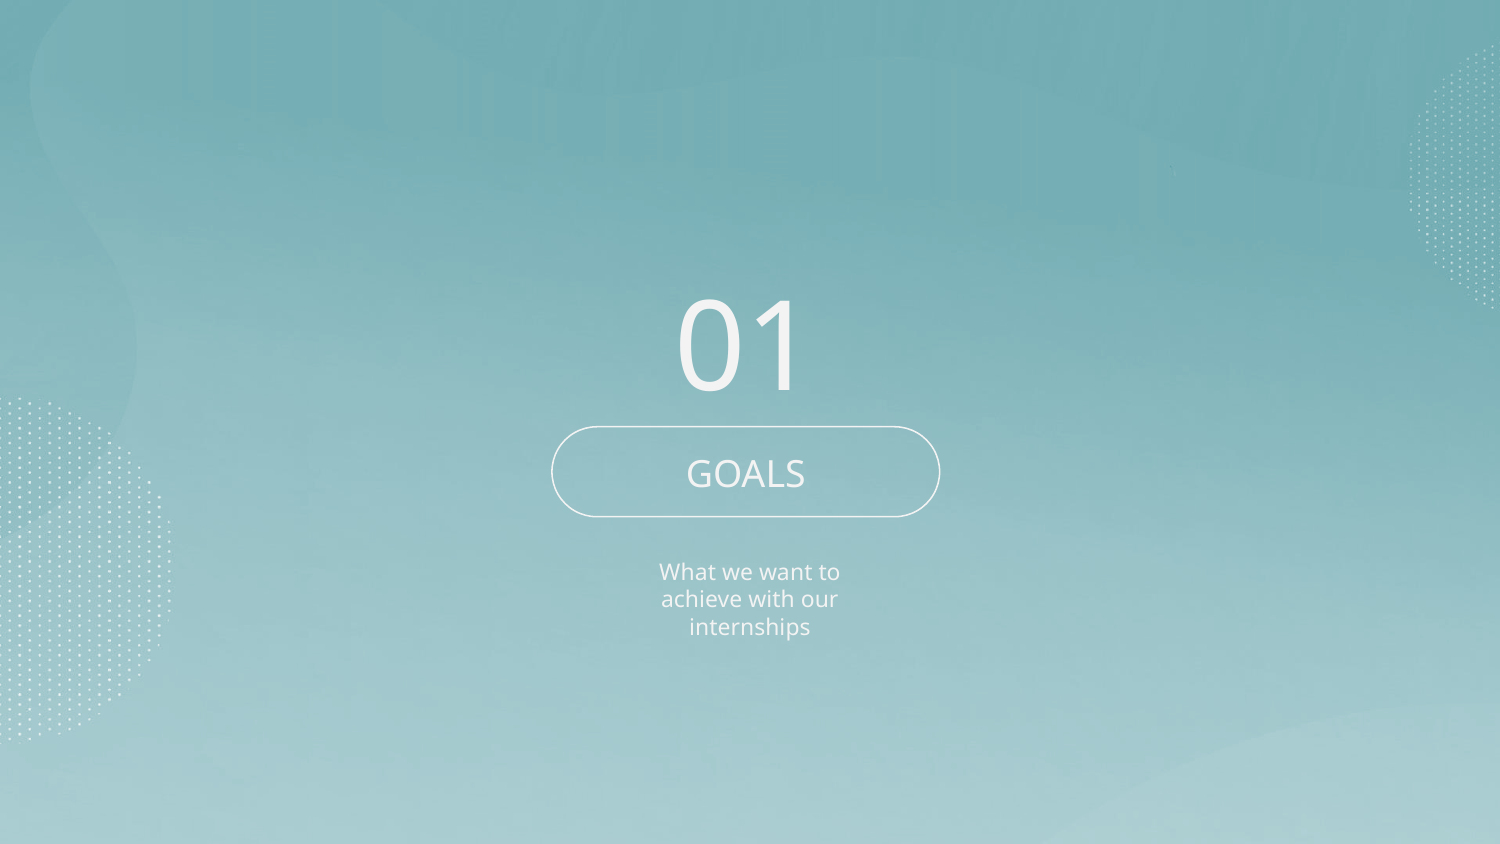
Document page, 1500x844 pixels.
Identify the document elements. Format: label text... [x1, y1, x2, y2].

title 01 [601, 292, 890, 388]
subtitle What we want to achieve with our internships [600, 542, 900, 650]
title GOALS [535, 434, 956, 591]
text_box [572, 426, 920, 434]
